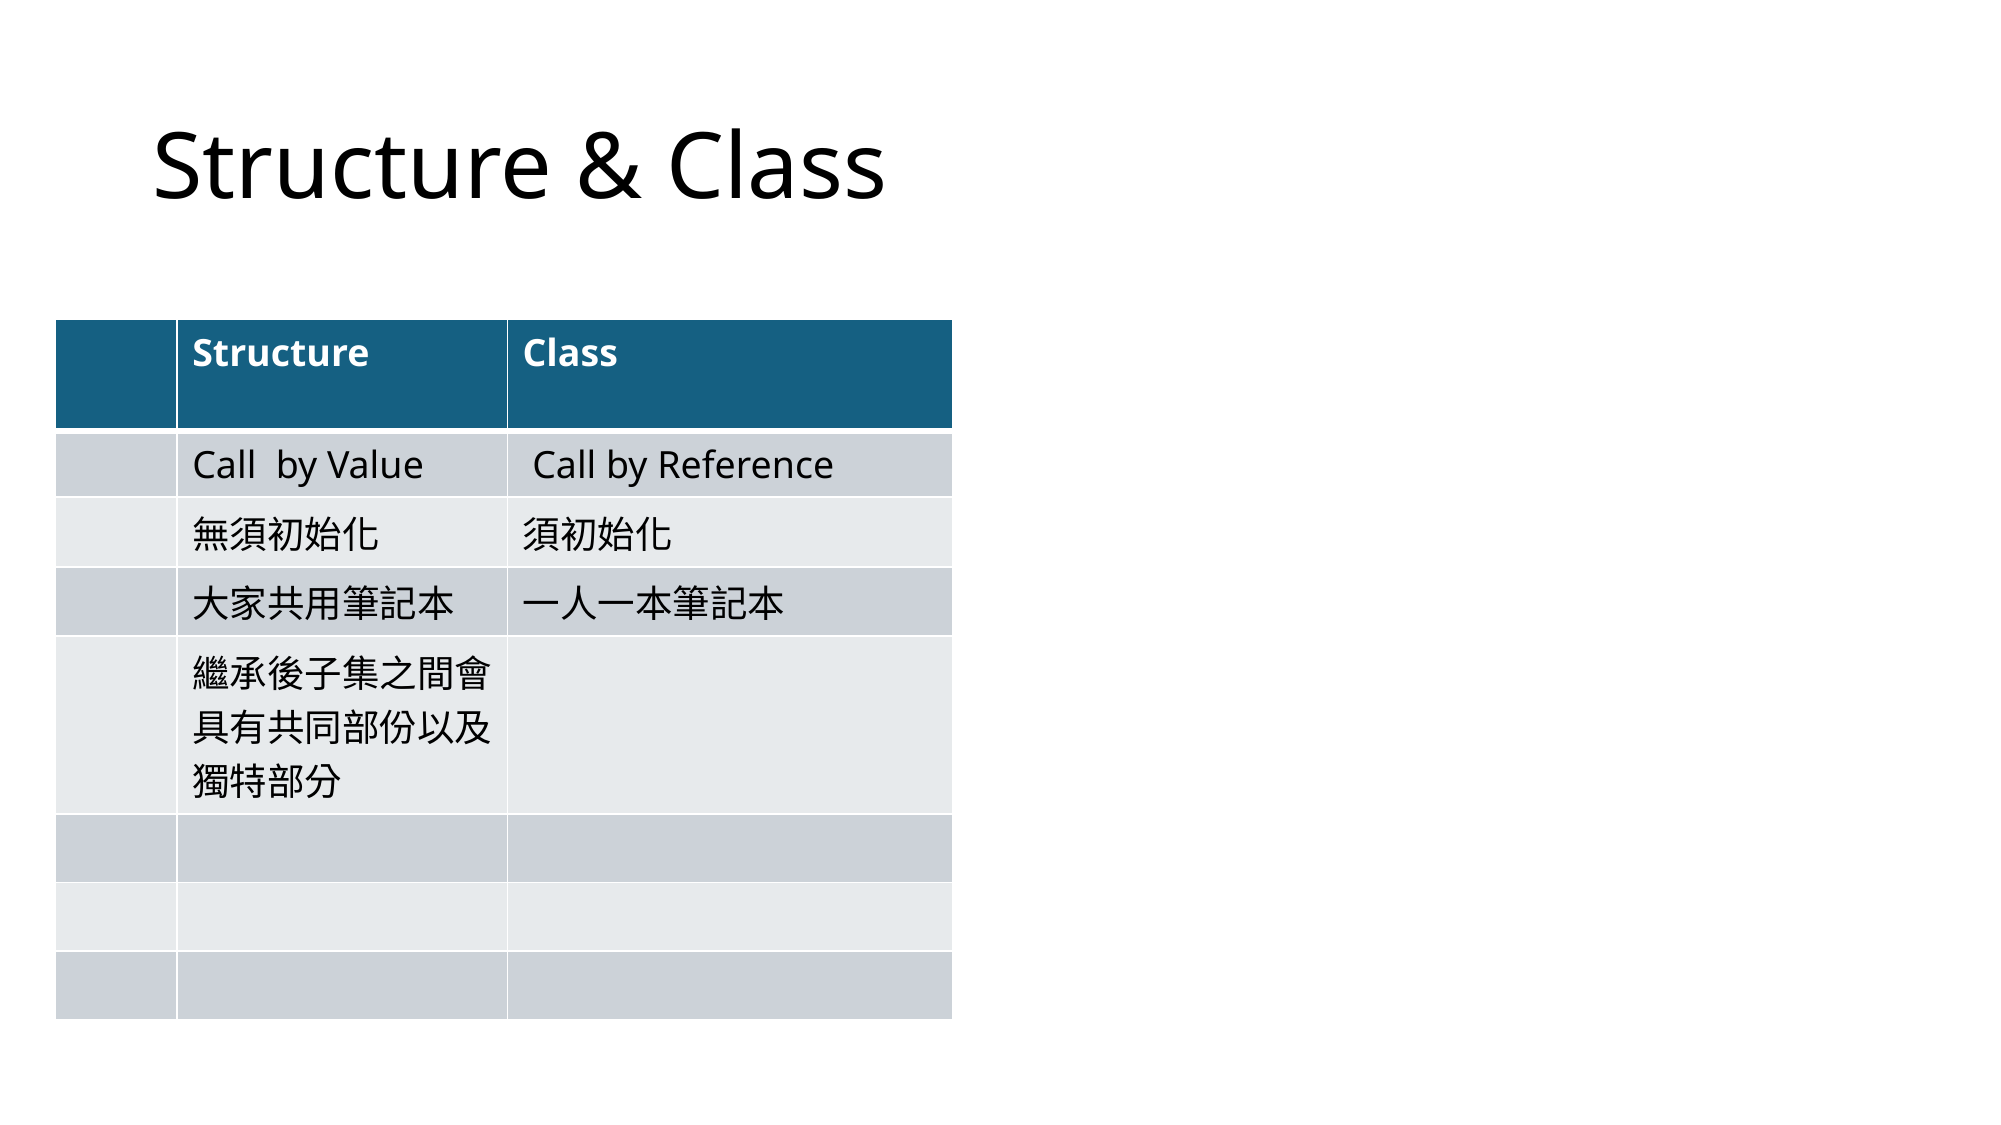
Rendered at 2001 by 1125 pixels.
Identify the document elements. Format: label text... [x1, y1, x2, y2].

table_cell [56, 637, 176, 813]
table_cell [56, 815, 176, 882]
table_cell 須初始化 [508, 498, 952, 566]
table_cell [508, 883, 952, 950]
table_cell [178, 883, 507, 950]
table_cell [56, 952, 176, 1019]
table_cell 一人一本筆記本 [508, 568, 952, 635]
table_cell [56, 498, 176, 566]
table_cell [178, 952, 507, 1019]
table_cell [178, 815, 507, 882]
table_cell [508, 815, 952, 882]
table_cell 無須初始化 [178, 498, 507, 566]
table_cell Call by Reference [508, 434, 952, 496]
table_cell [56, 883, 176, 950]
table_cell [56, 568, 176, 635]
table_cell Call by Value [178, 434, 507, 496]
table_cell [56, 434, 176, 496]
table_header Structure [178, 320, 507, 428]
table_cell [508, 952, 952, 1019]
title Structure & Class [137, 59, 1863, 278]
table_cell [508, 637, 952, 813]
table_cell 繼承後子集之間會具有共同部份以及獨特部分 [178, 637, 507, 813]
table_header Class [508, 320, 952, 428]
table_cell 大家共用筆記本 [178, 568, 507, 635]
table_header [56, 320, 176, 428]
